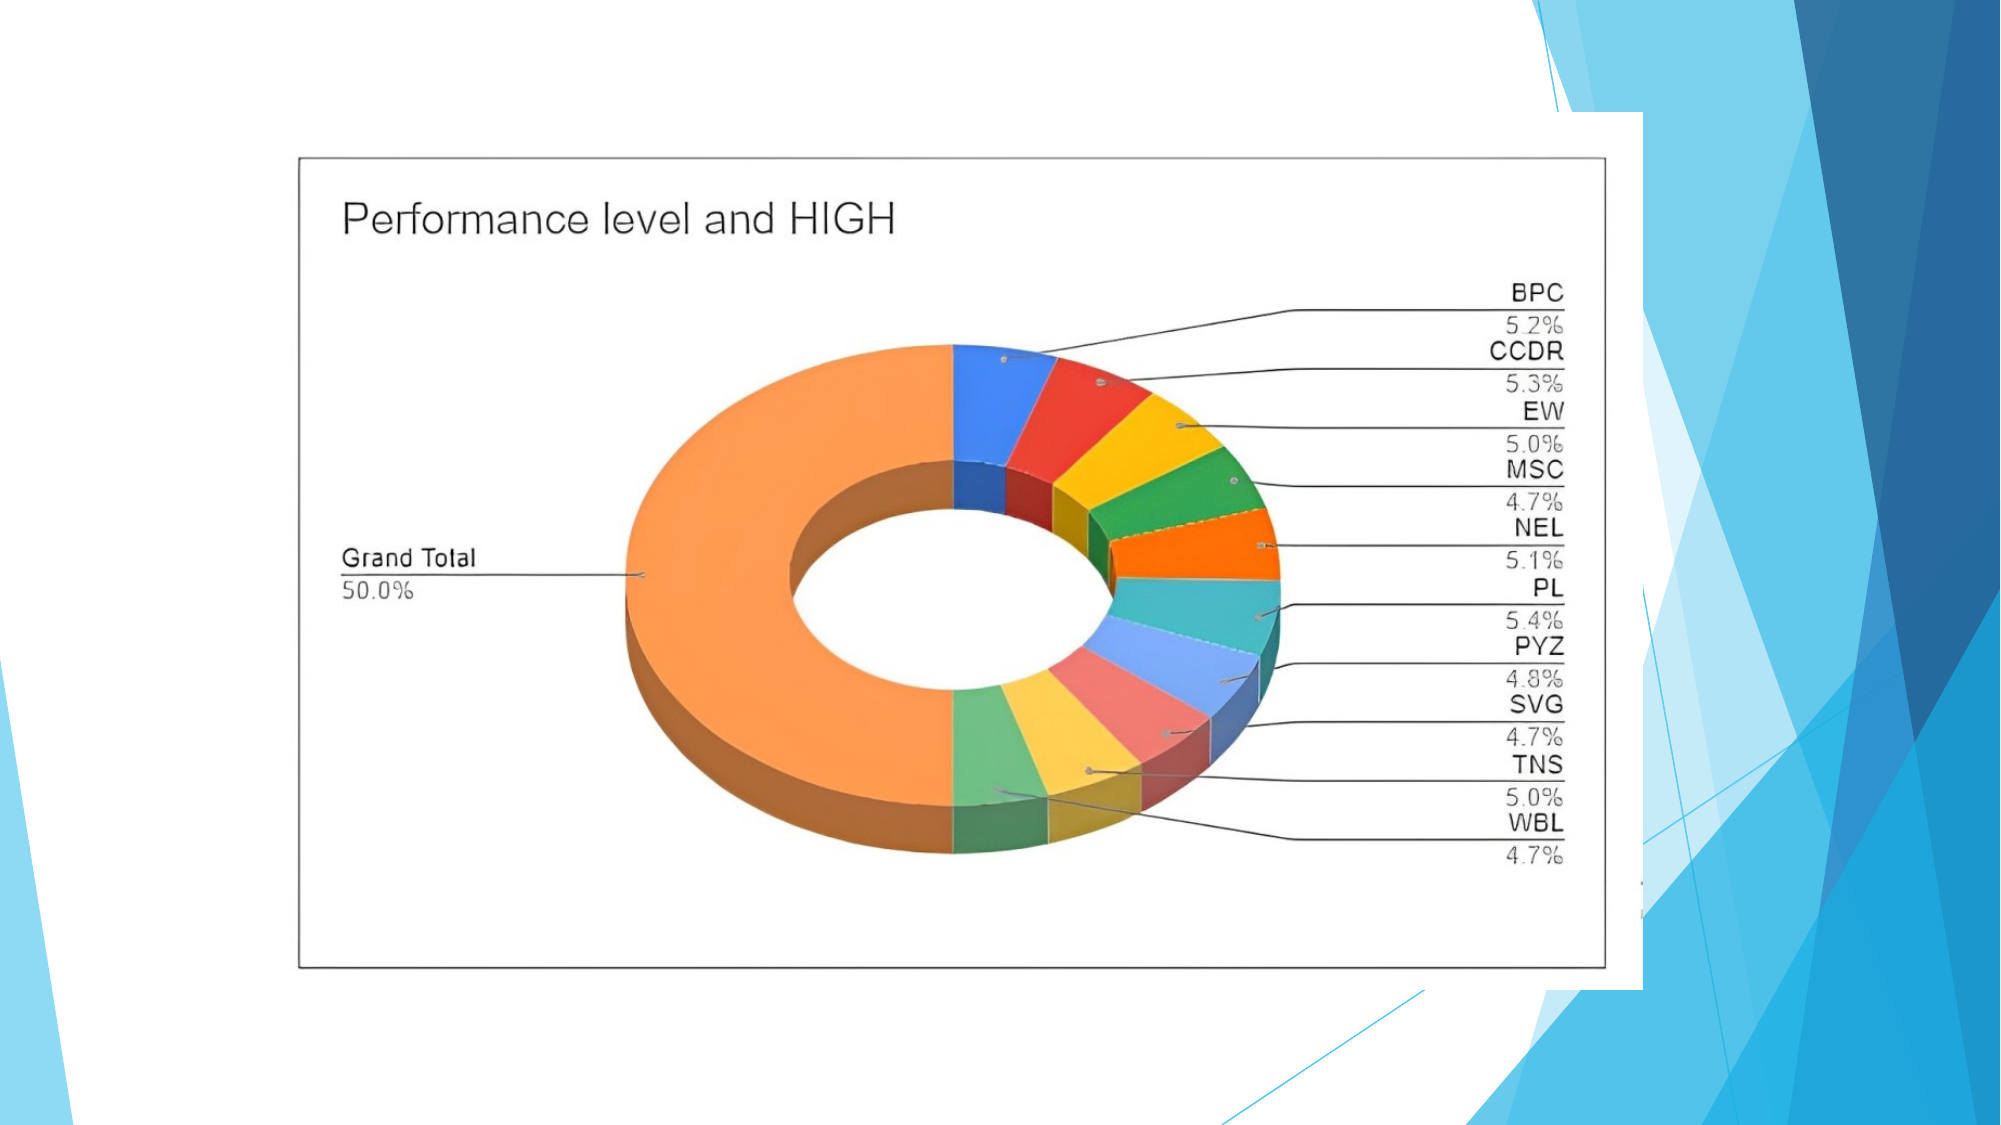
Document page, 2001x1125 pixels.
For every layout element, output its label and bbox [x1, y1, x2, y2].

list [256, 112, 1643, 990]
